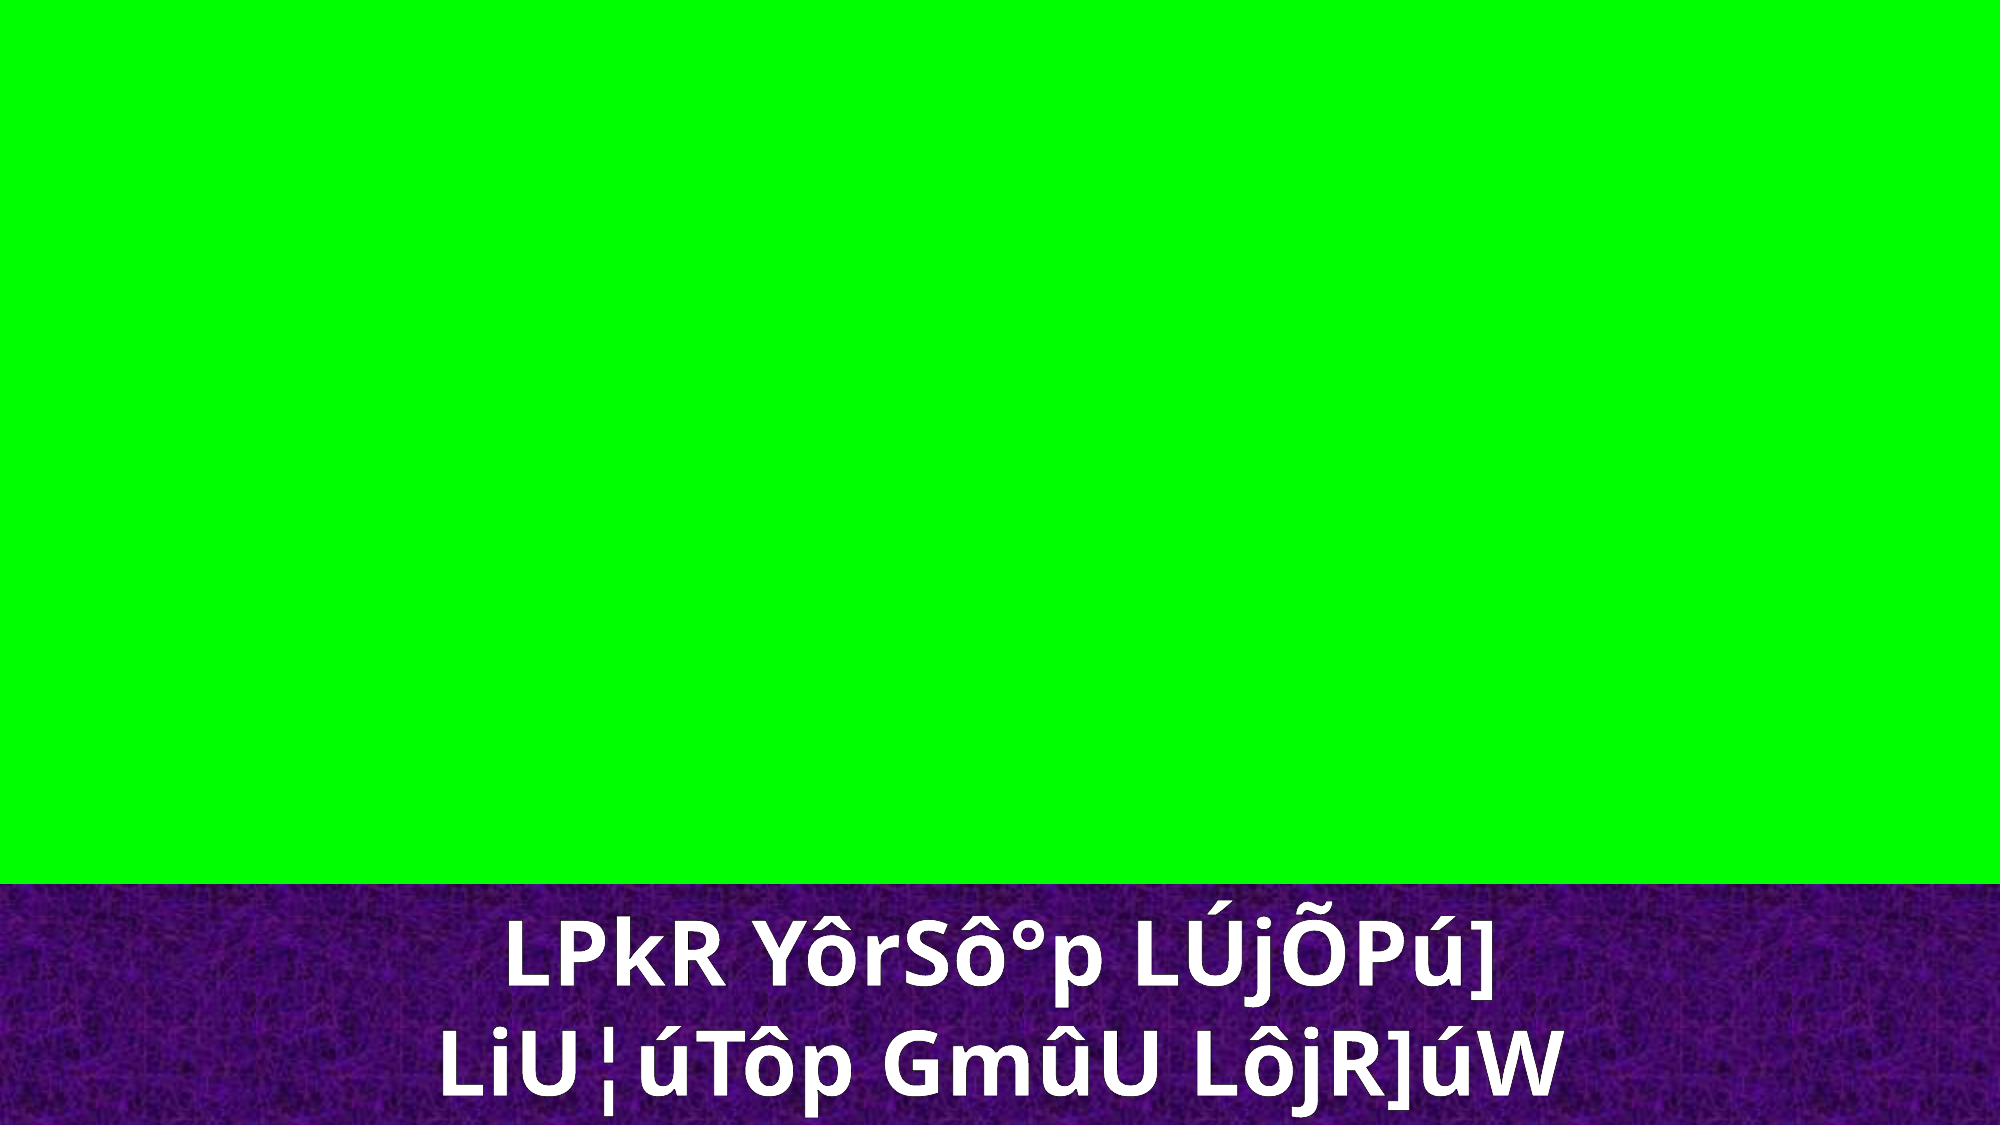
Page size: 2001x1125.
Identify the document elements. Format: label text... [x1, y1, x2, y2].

text_box LPkR YôrSô°p LÚjÕPú] LiU¦úTôp GmûU LôjR]úW [0, 886, 2000, 1122]
